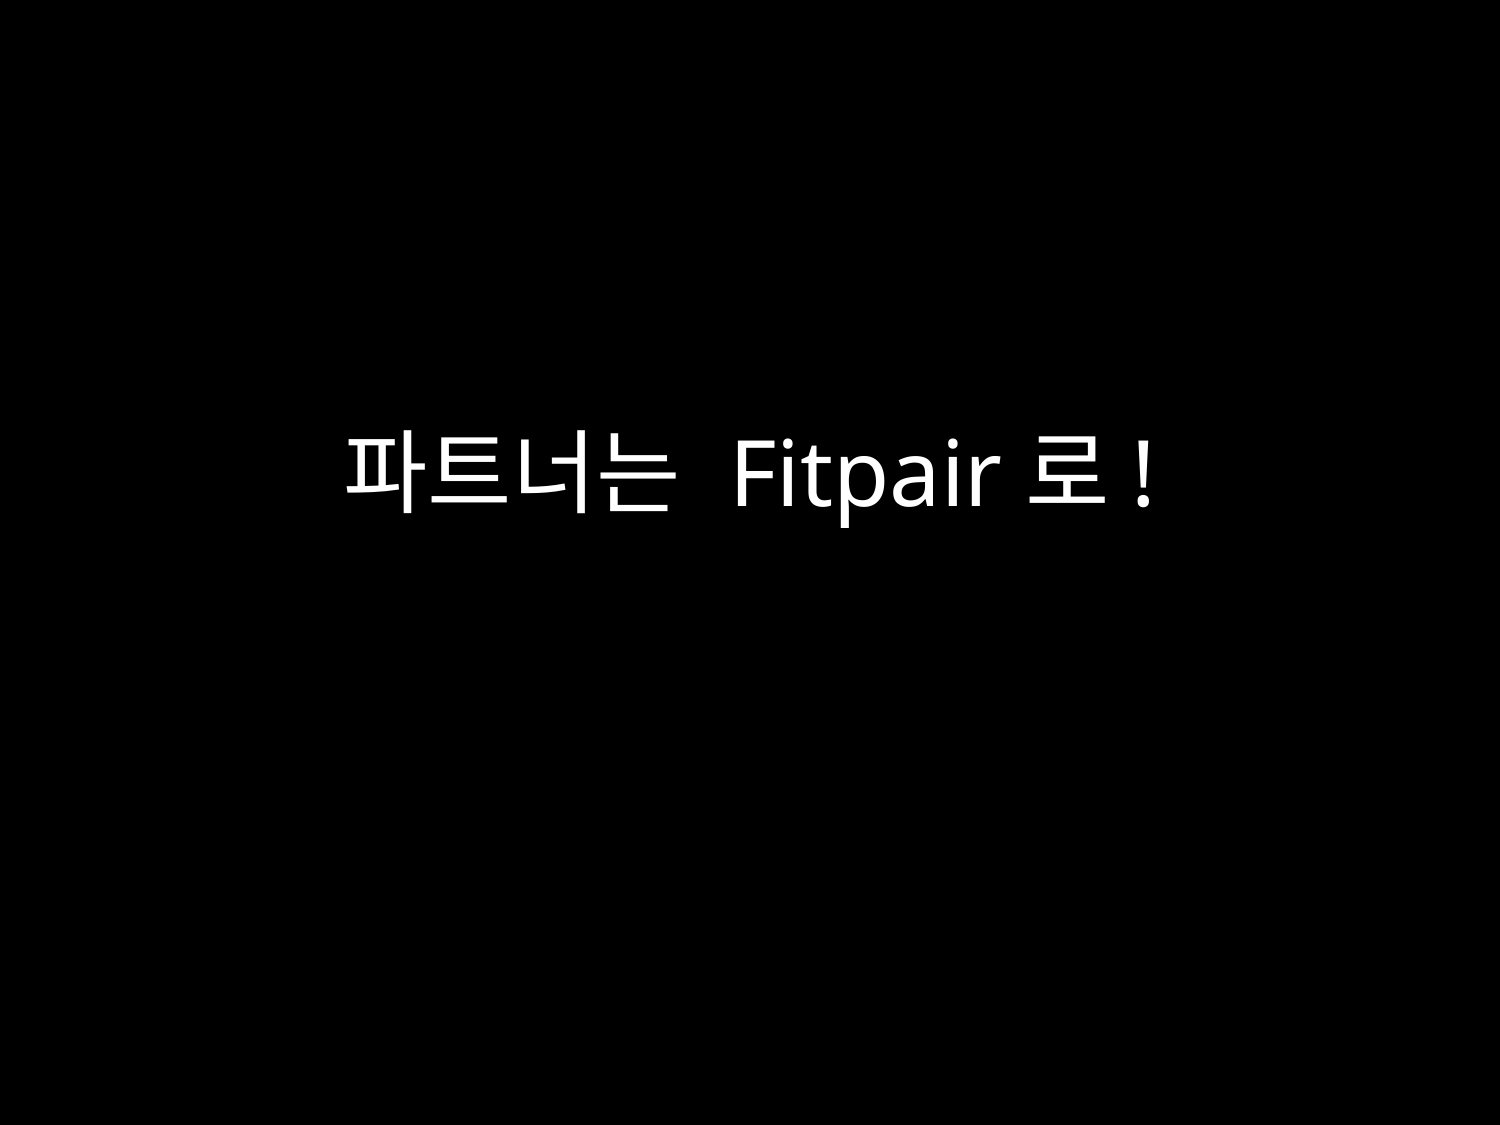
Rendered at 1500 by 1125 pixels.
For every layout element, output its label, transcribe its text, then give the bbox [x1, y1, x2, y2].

title 파트너는 Fitpair로! [112, 349, 1388, 591]
